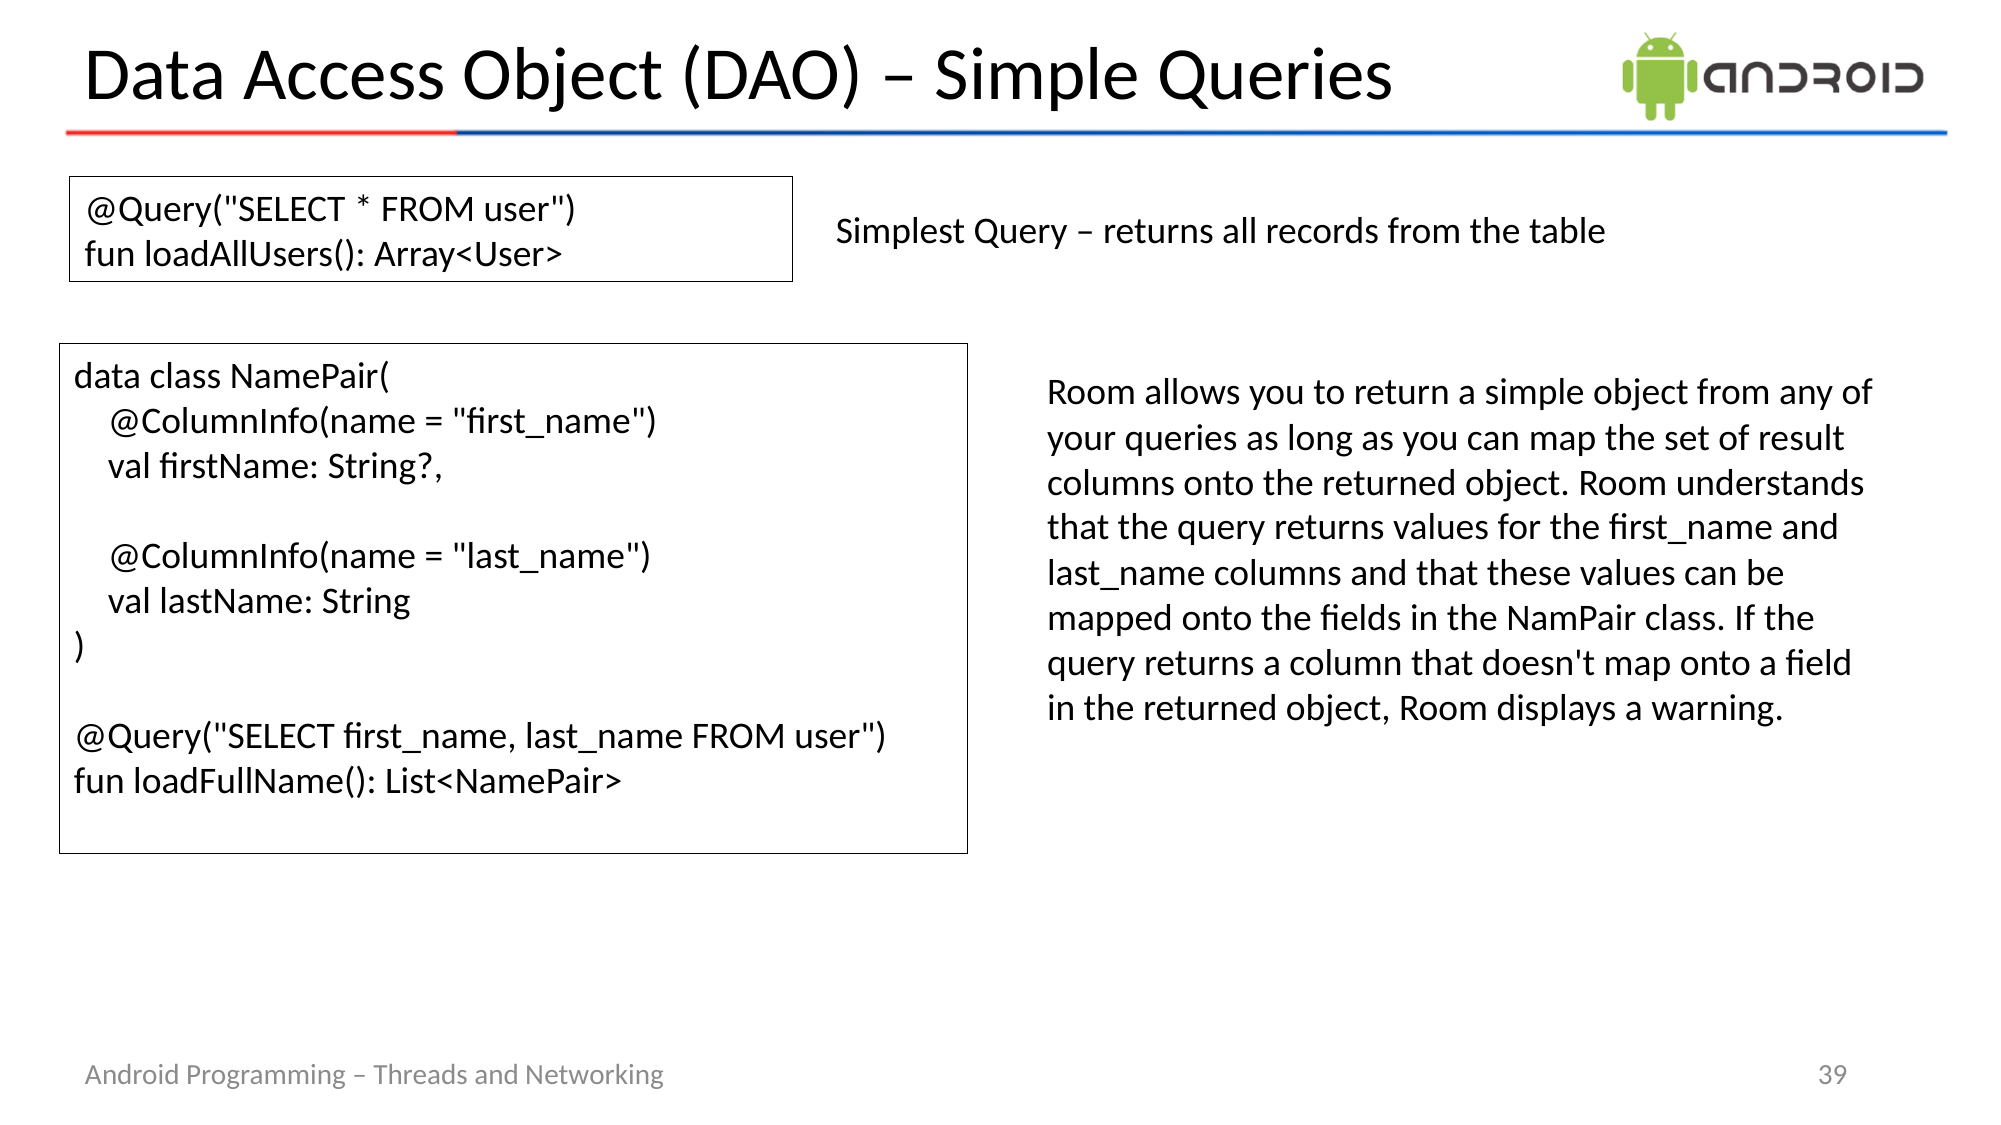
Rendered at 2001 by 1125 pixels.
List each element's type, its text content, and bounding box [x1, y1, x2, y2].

slide_number 39 [1412, 1042, 1863, 1103]
text_box Data Access Object (DAO) – Simple Queries [69, 17, 1586, 123]
text_box @Query("SELECT * FROM user") fun loadAllUsers(): Array<User> [69, 176, 793, 282]
text_box Room allows you to return a simple object from any of your queries as long as you can map the set of result columns onto the returned object. Room understands that the query returns values for the first_name and last_name columns and that these values can be mapped onto the fields in the NamPair class. If the query returns a column that doesn't map onto a field in the returned object, Room displays a warning. [1032, 360, 1903, 735]
text_box data class NamePair( @ColumnInfo(name = "first_name") val firstName: String?, @ColumnInfo(name = "last_name") val lastName: String ) @Query("SELECT first_name, last_name FROM user") fun loadFullName(): List<NamePair> [59, 343, 968, 854]
text_box Simplest Query – returns all records from the table [821, 198, 1730, 259]
picture [59, 0, 1970, 177]
footer Android Programming – Threads and Networking [69, 1042, 1412, 1103]
